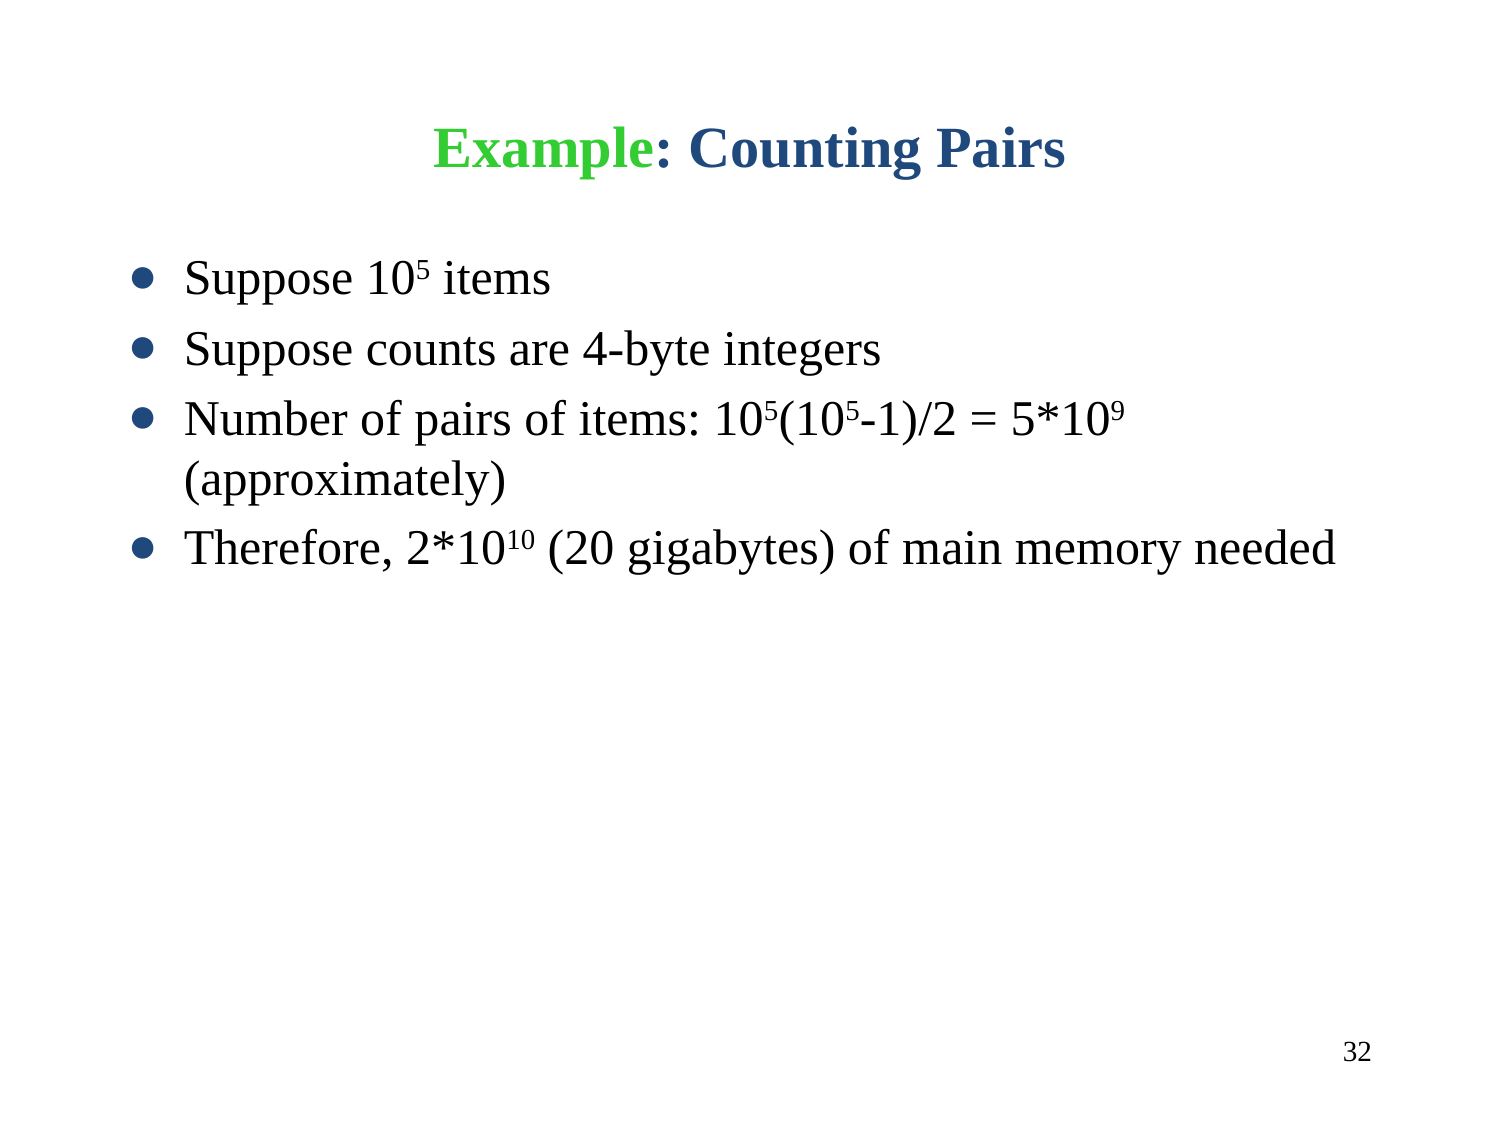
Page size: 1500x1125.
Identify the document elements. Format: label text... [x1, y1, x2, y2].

slide_number ‹#› [1074, 1025, 1388, 1100]
title Example: Counting Pairs [112, 50, 1388, 237]
list Suppose 105 items Suppose counts are 4-byte integers Number of pairs of items: 105(105-1)/2 = 5*109 (approximately) Therefore, 2*1010 (20 gigabytes) of main memory needed [112, 237, 1388, 1000]
